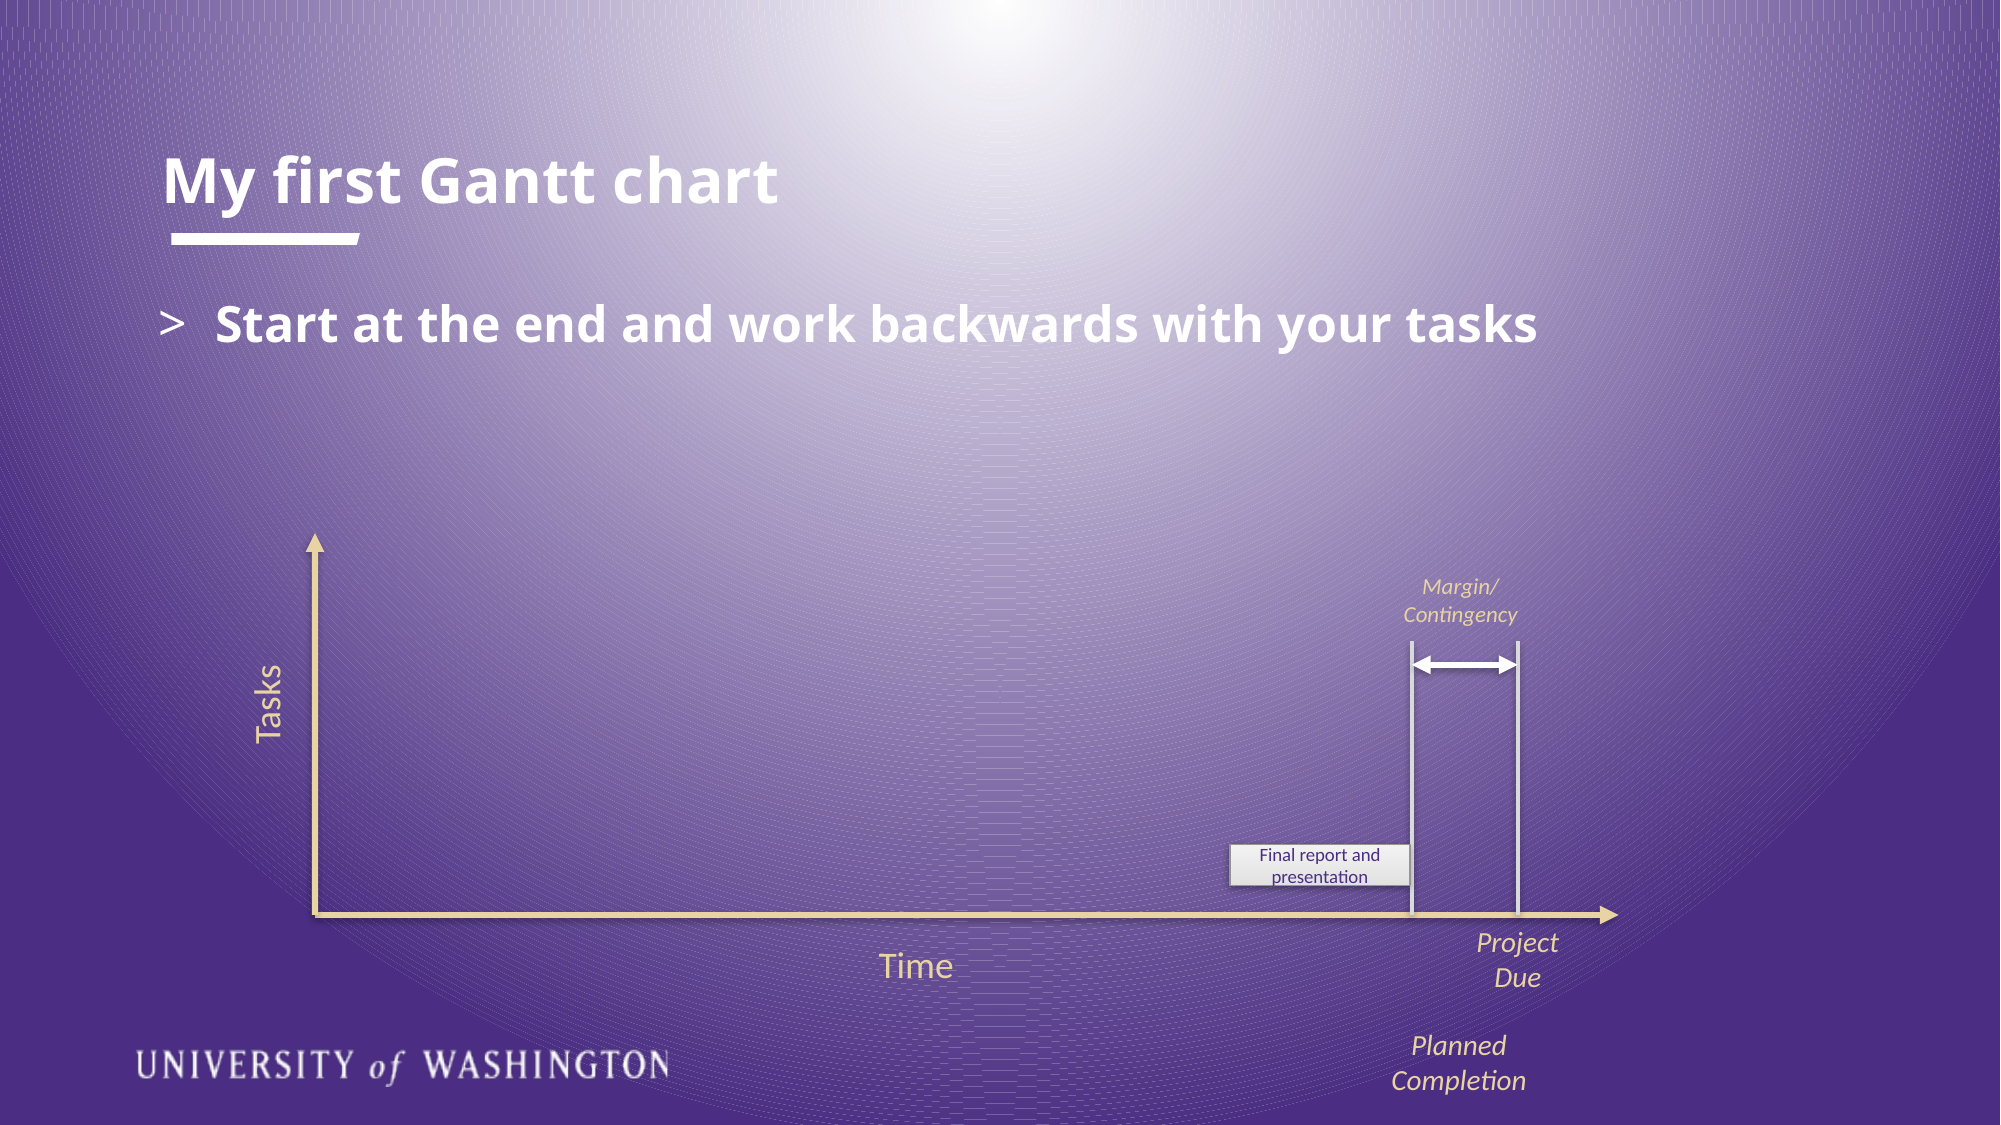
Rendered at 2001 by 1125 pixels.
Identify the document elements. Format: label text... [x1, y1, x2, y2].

text_box Project Due [1461, 923, 1575, 1001]
text_box Margin/ Contingency [1363, 564, 1559, 635]
list Start at the end and work backwards with your tasks [144, 284, 1911, 486]
title My first Gantt chart [146, 60, 1889, 224]
text_box Time [863, 933, 978, 994]
text_box Tasks [235, 641, 296, 760]
text_box Planned Completion [1376, 1019, 1542, 1104]
text_box Final report and presentation [1229, 844, 1407, 886]
